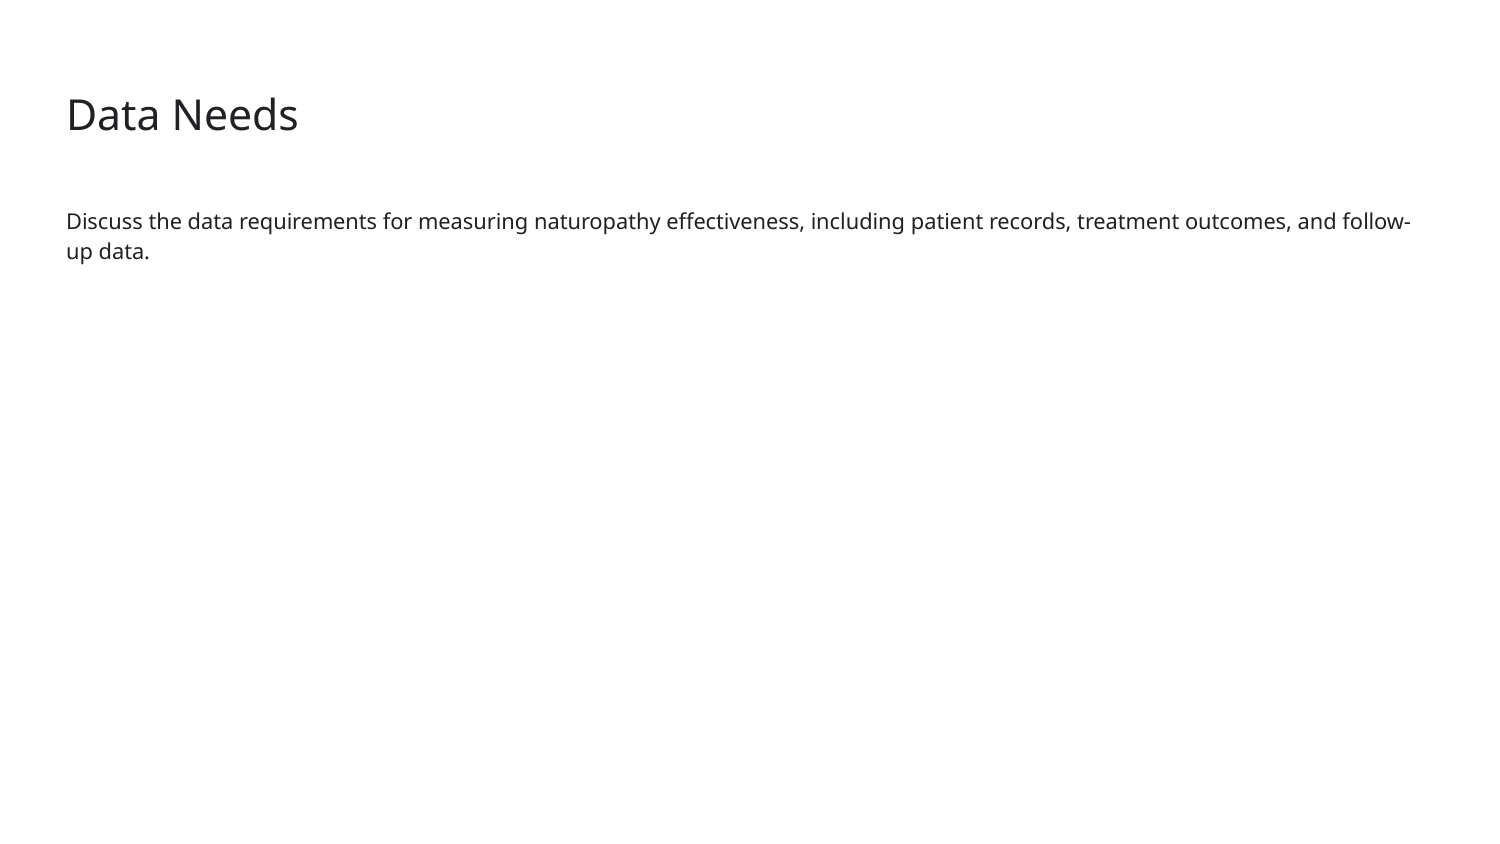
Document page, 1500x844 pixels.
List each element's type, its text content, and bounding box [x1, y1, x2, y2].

list Discuss the data requirements for measuring naturopathy effectiveness, including patient records, treatment outcomes, and follow-up data. [51, 189, 1449, 750]
title Data Needs [51, 72, 1449, 167]
